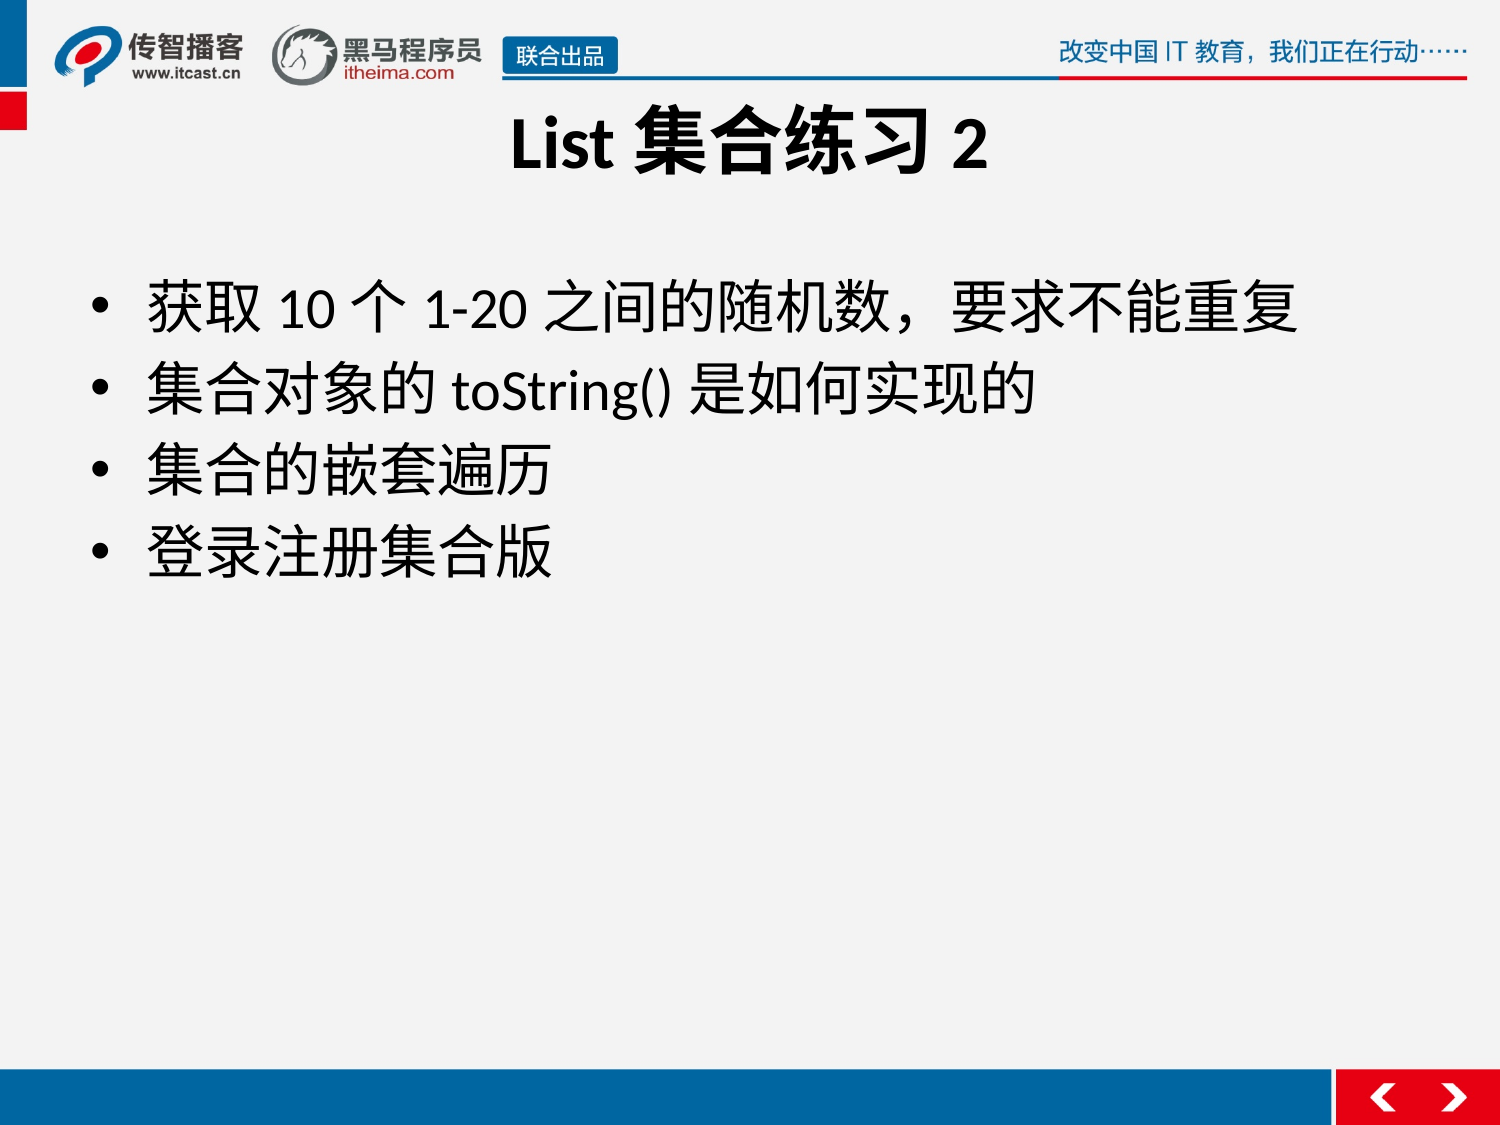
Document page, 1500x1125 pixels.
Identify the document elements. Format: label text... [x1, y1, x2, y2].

list 获取10个1-20之间的随机数，要求不能重复 集合对象的toString()是如何实现的 集合的嵌套遍历 登录注册集合版 [75, 262, 1425, 1005]
title List集合练习2 [75, 45, 1425, 233]
picture [0, 0, 1500, 1125]
